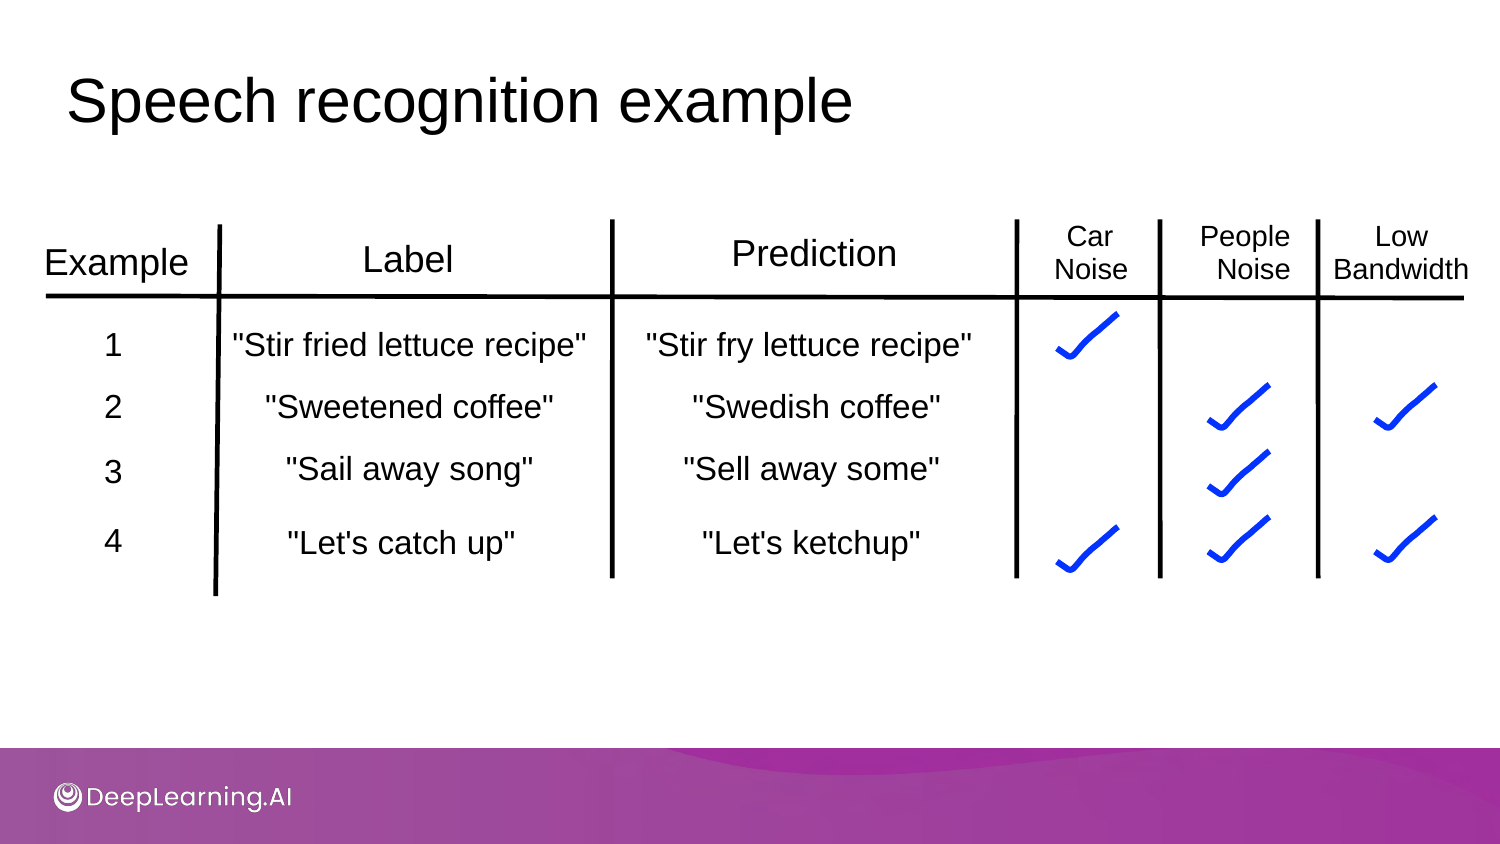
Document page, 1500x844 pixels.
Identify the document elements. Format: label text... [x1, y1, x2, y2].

title Speech recognition example [64, 58, 858, 202]
text_box Low Bandwidth [1331, 214, 1472, 286]
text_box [45, 216, 1465, 597]
picture [0, 748, 1500, 844]
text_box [1053, 219, 1440, 579]
